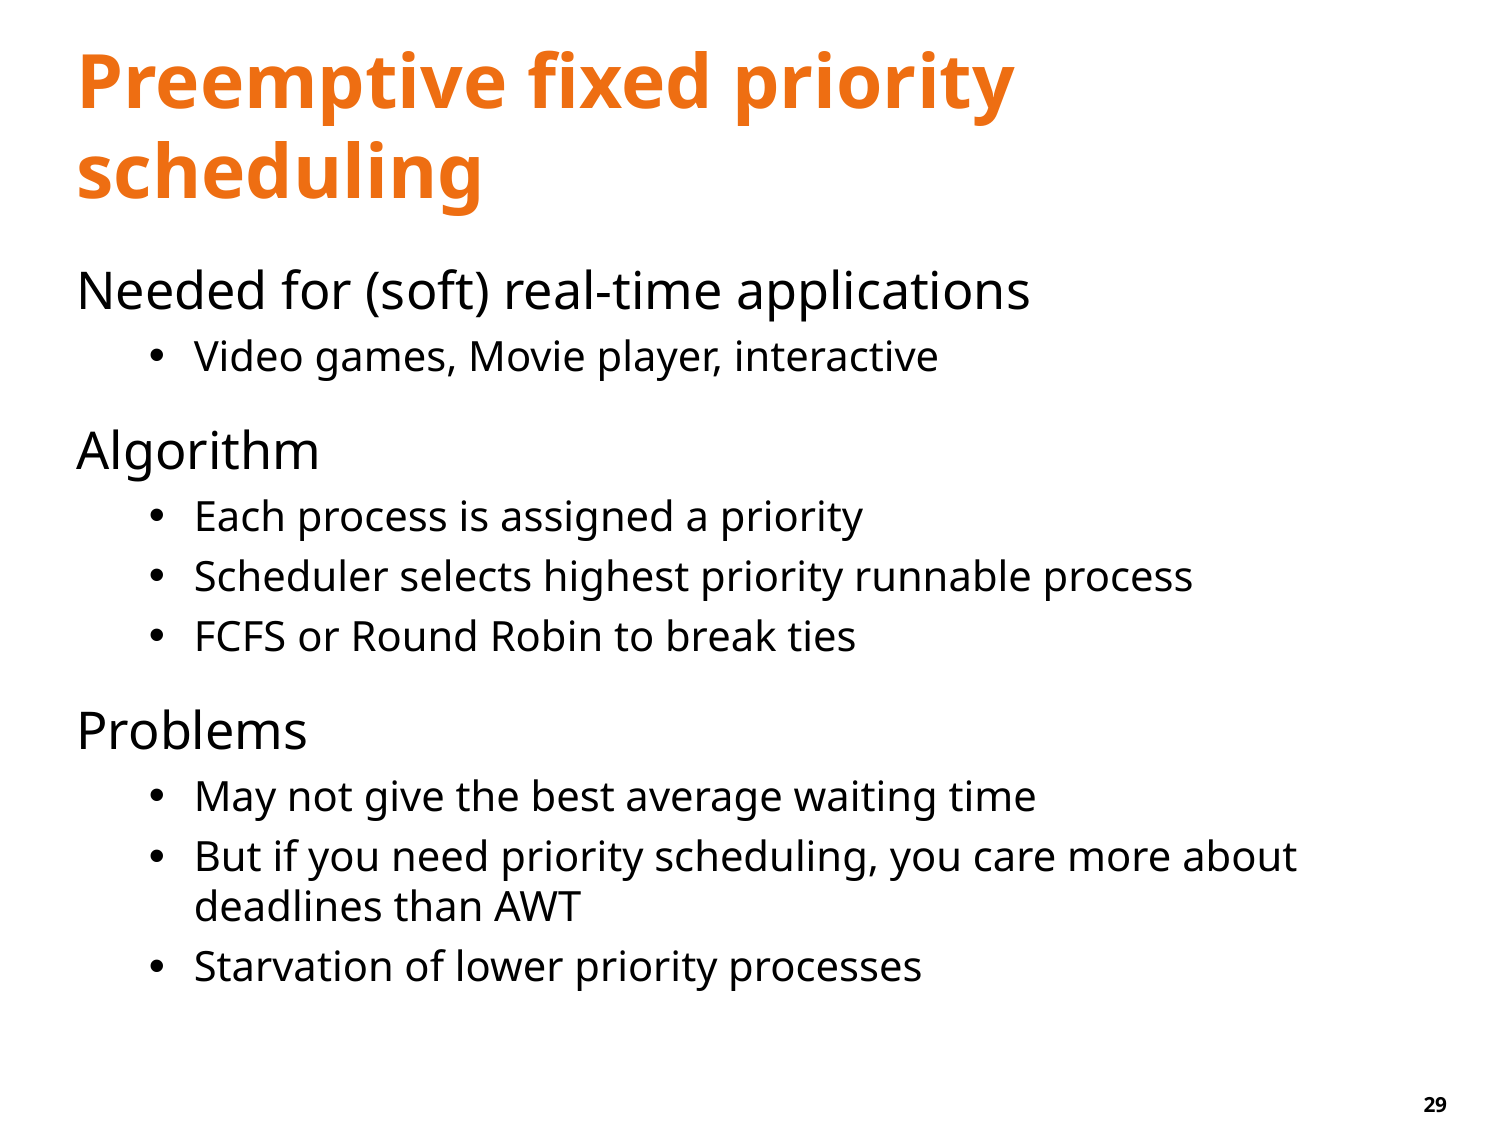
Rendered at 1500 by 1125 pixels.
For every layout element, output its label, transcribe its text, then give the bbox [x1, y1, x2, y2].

list Needed for (soft) real-time applications Video games, Movie player, interactive Algorithm Each process is assigned a priority Scheduler selects highest priority runnable process FCFS or Round Robin to break ties Problems May not give the best average waiting time But if you need priority scheduling, you care more about deadlines than AWT Starvation of lower priority processes [61, 249, 1438, 1063]
title Preemptive fixed priority scheduling [61, 60, 1438, 187]
